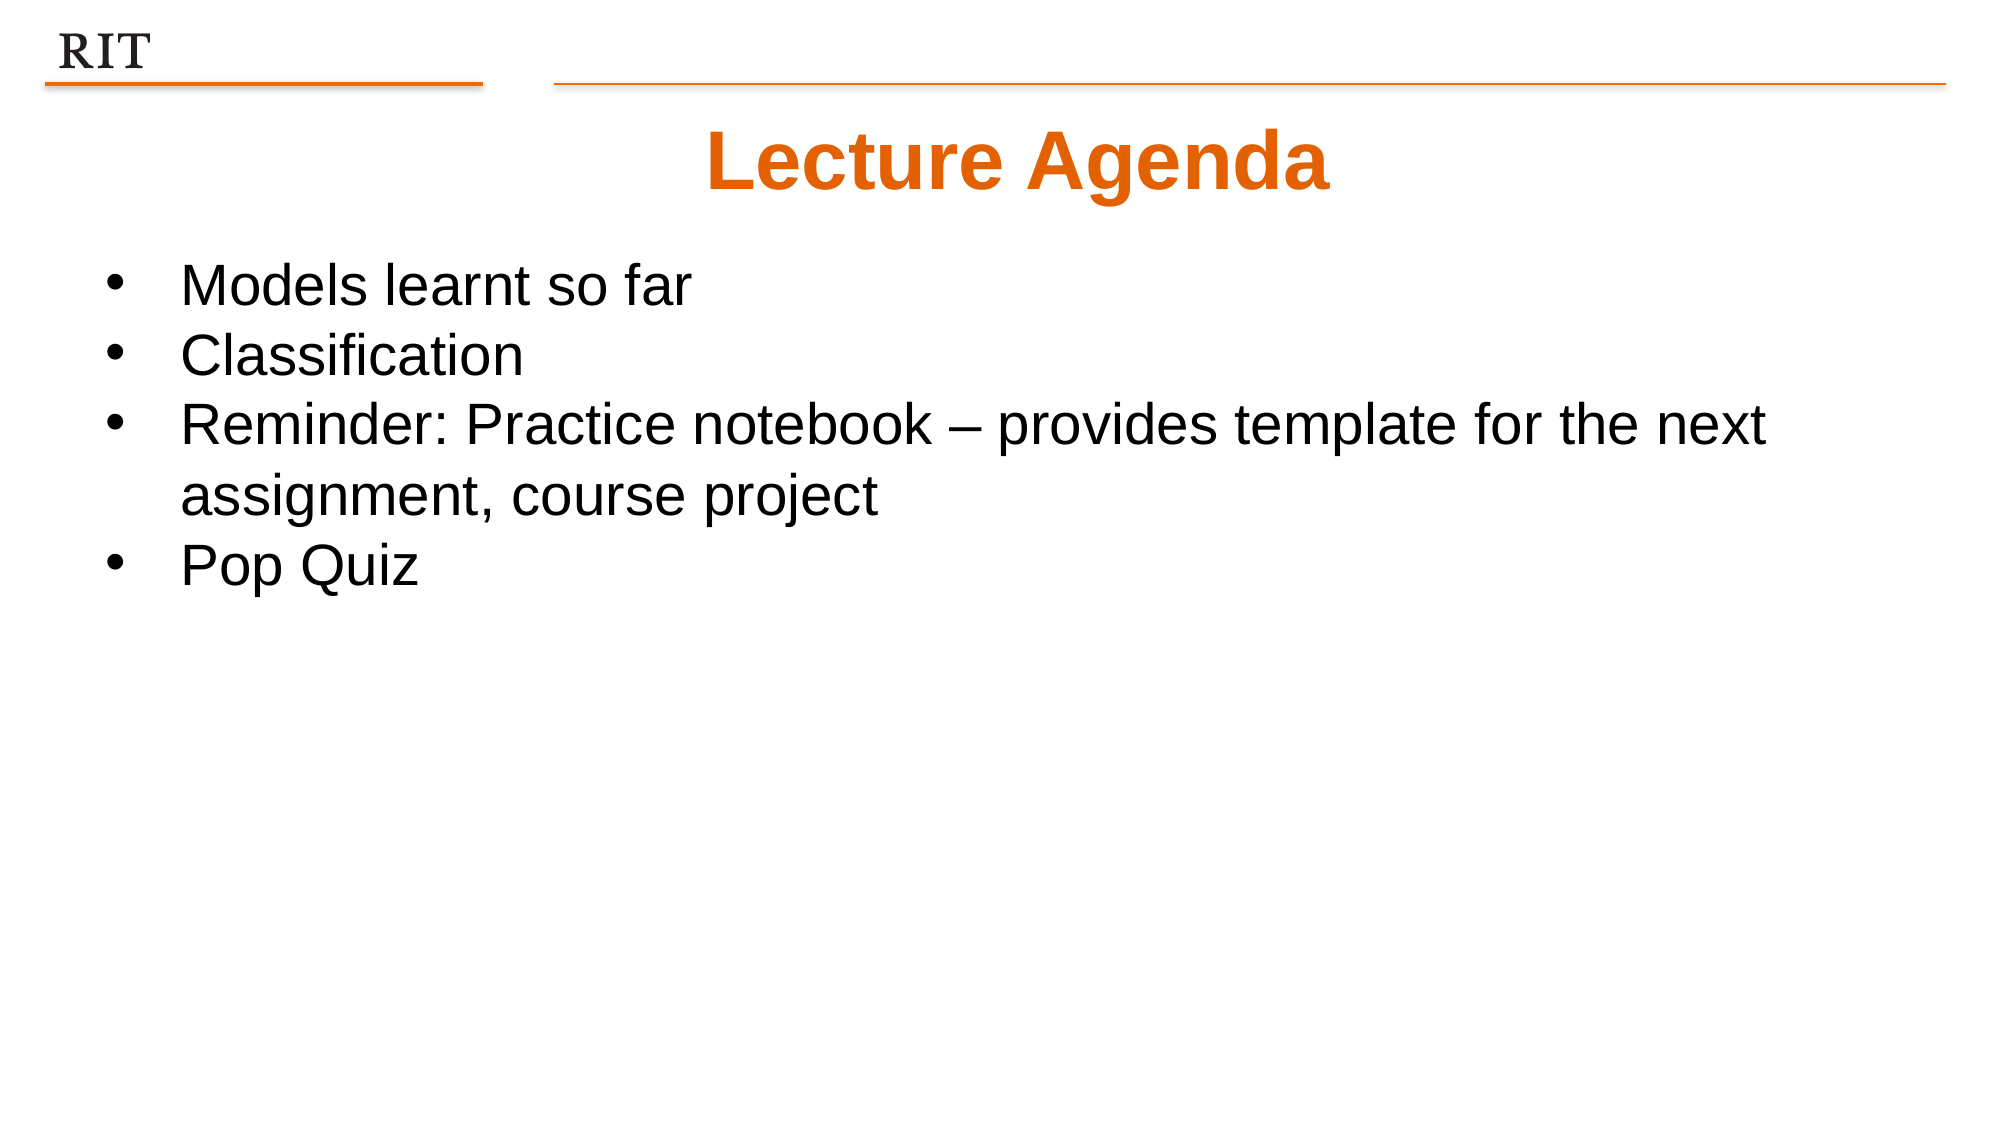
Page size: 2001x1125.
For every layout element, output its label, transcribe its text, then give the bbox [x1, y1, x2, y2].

text_box Models learnt so far Classification Reminder: Practice notebook – provides template for the next assignment, course project Pop Quiz [85, 226, 1936, 912]
title Lecture Agenda [117, 114, 1918, 198]
